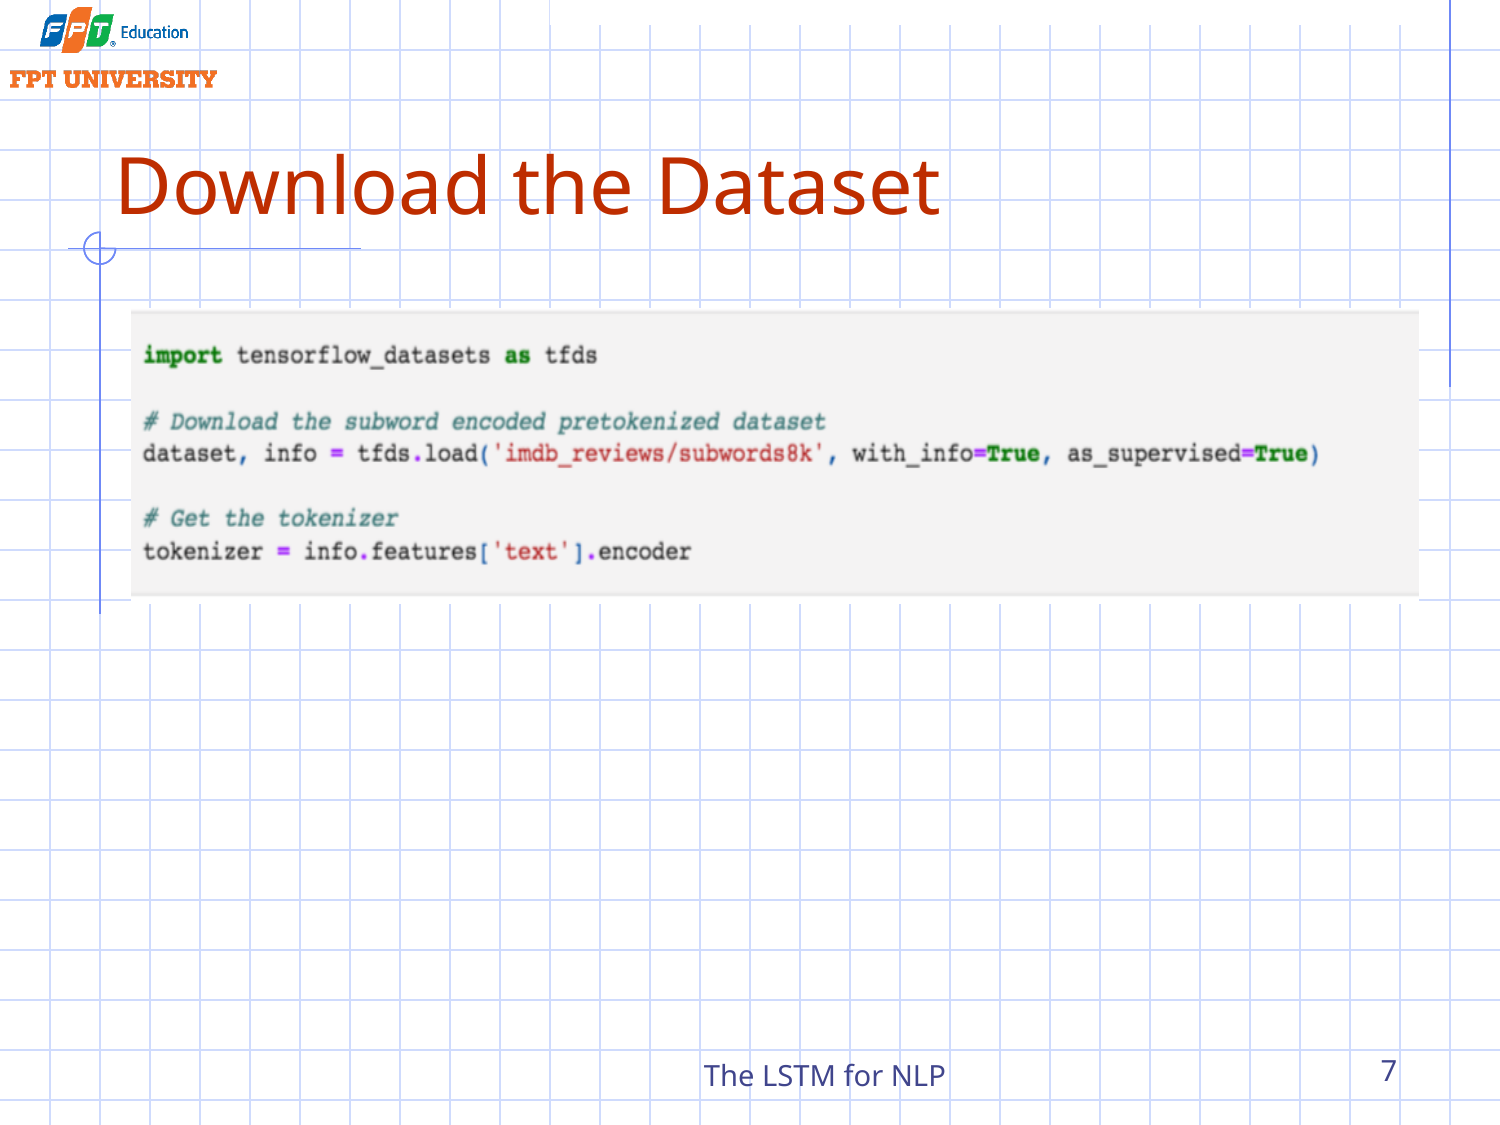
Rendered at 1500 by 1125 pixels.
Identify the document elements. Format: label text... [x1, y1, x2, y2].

picture [130, 308, 1419, 605]
text_box 7 [1099, 1024, 1413, 1100]
title Download the Dataset [99, 50, 1375, 238]
picture [10, 6, 217, 88]
text_box The LSTM for NLP [587, 1024, 1063, 1100]
